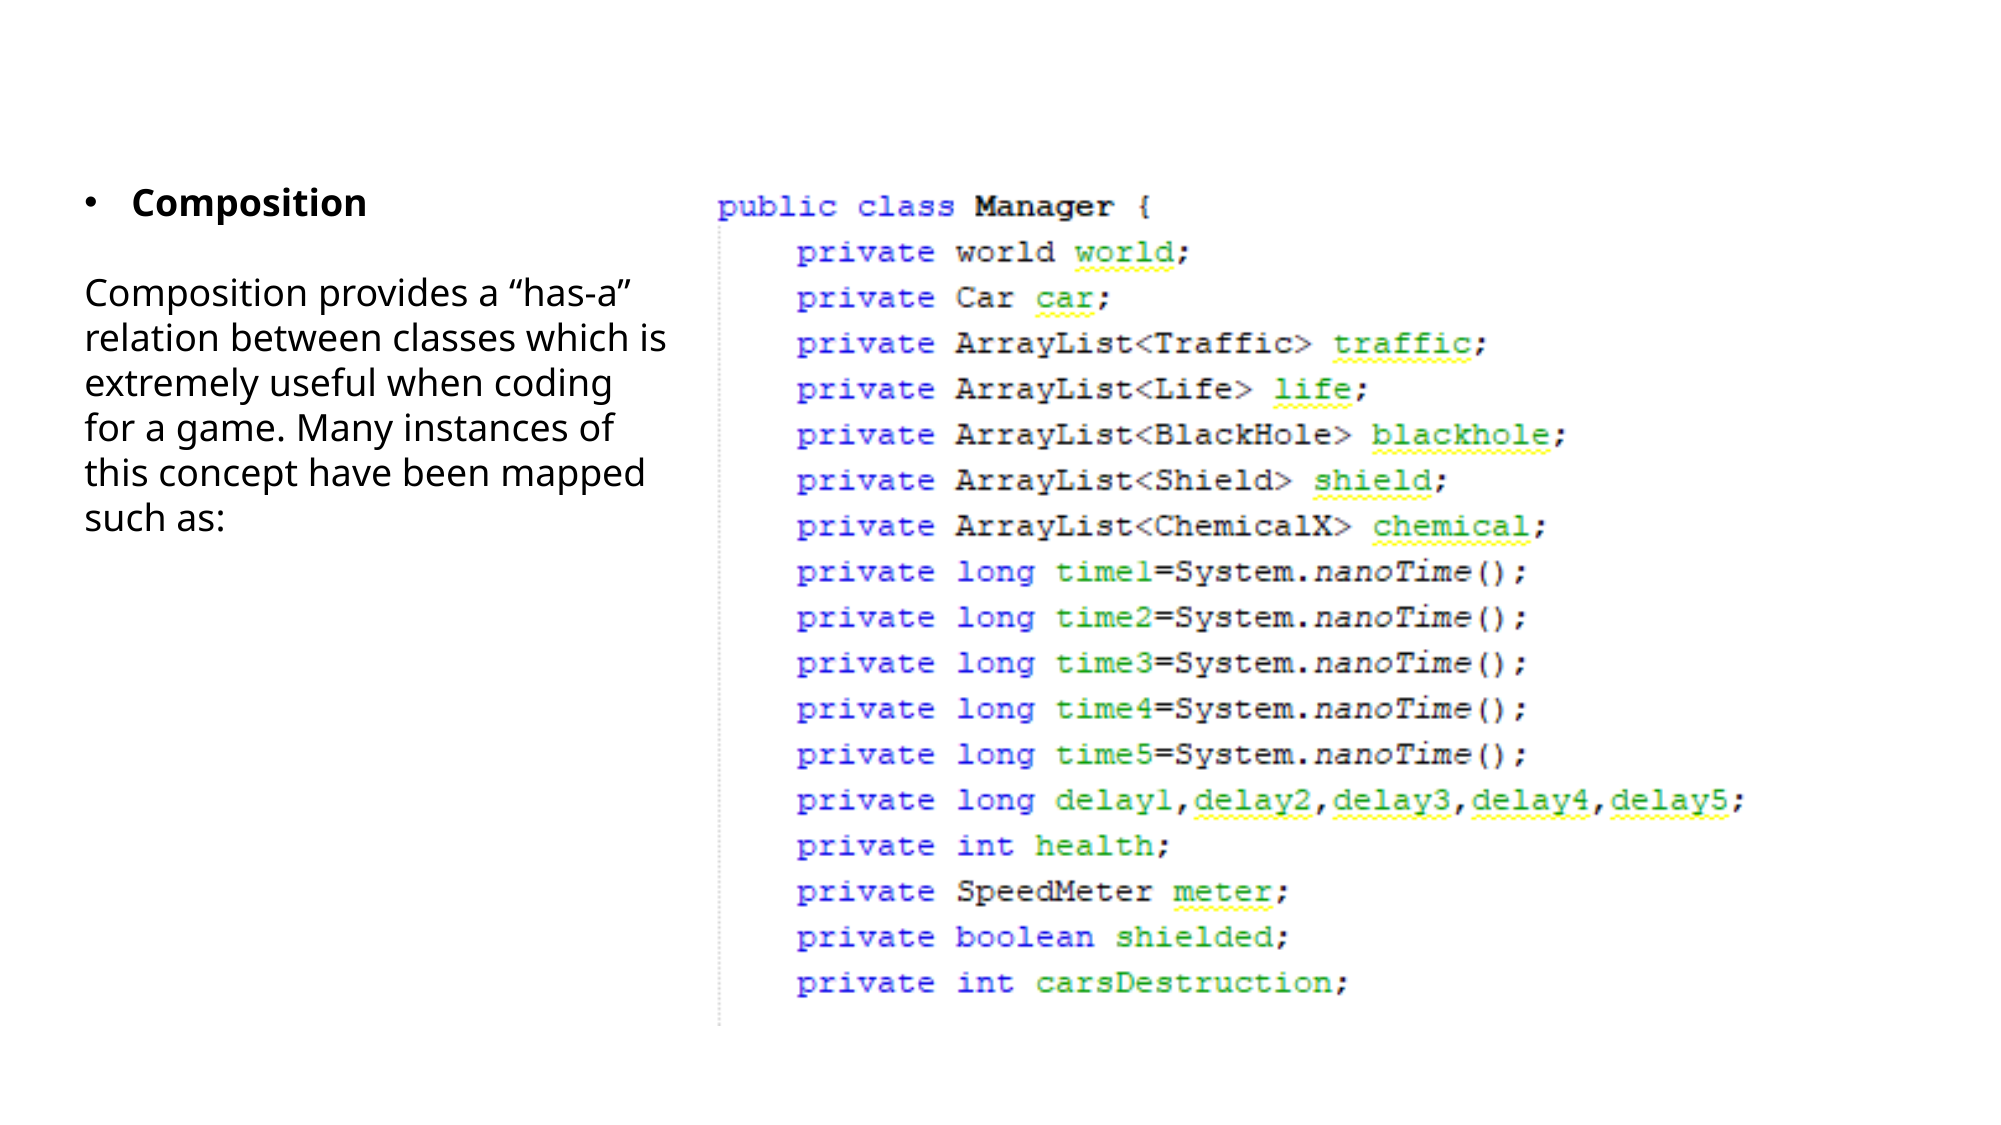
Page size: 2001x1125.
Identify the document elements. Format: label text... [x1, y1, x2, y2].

text_box Composition Composition provides a “has-a” relation between classes which is extremely useful when coding for a game. Many instances of this concept have been mapped such as: [69, 171, 688, 592]
picture [688, 171, 1772, 1027]
